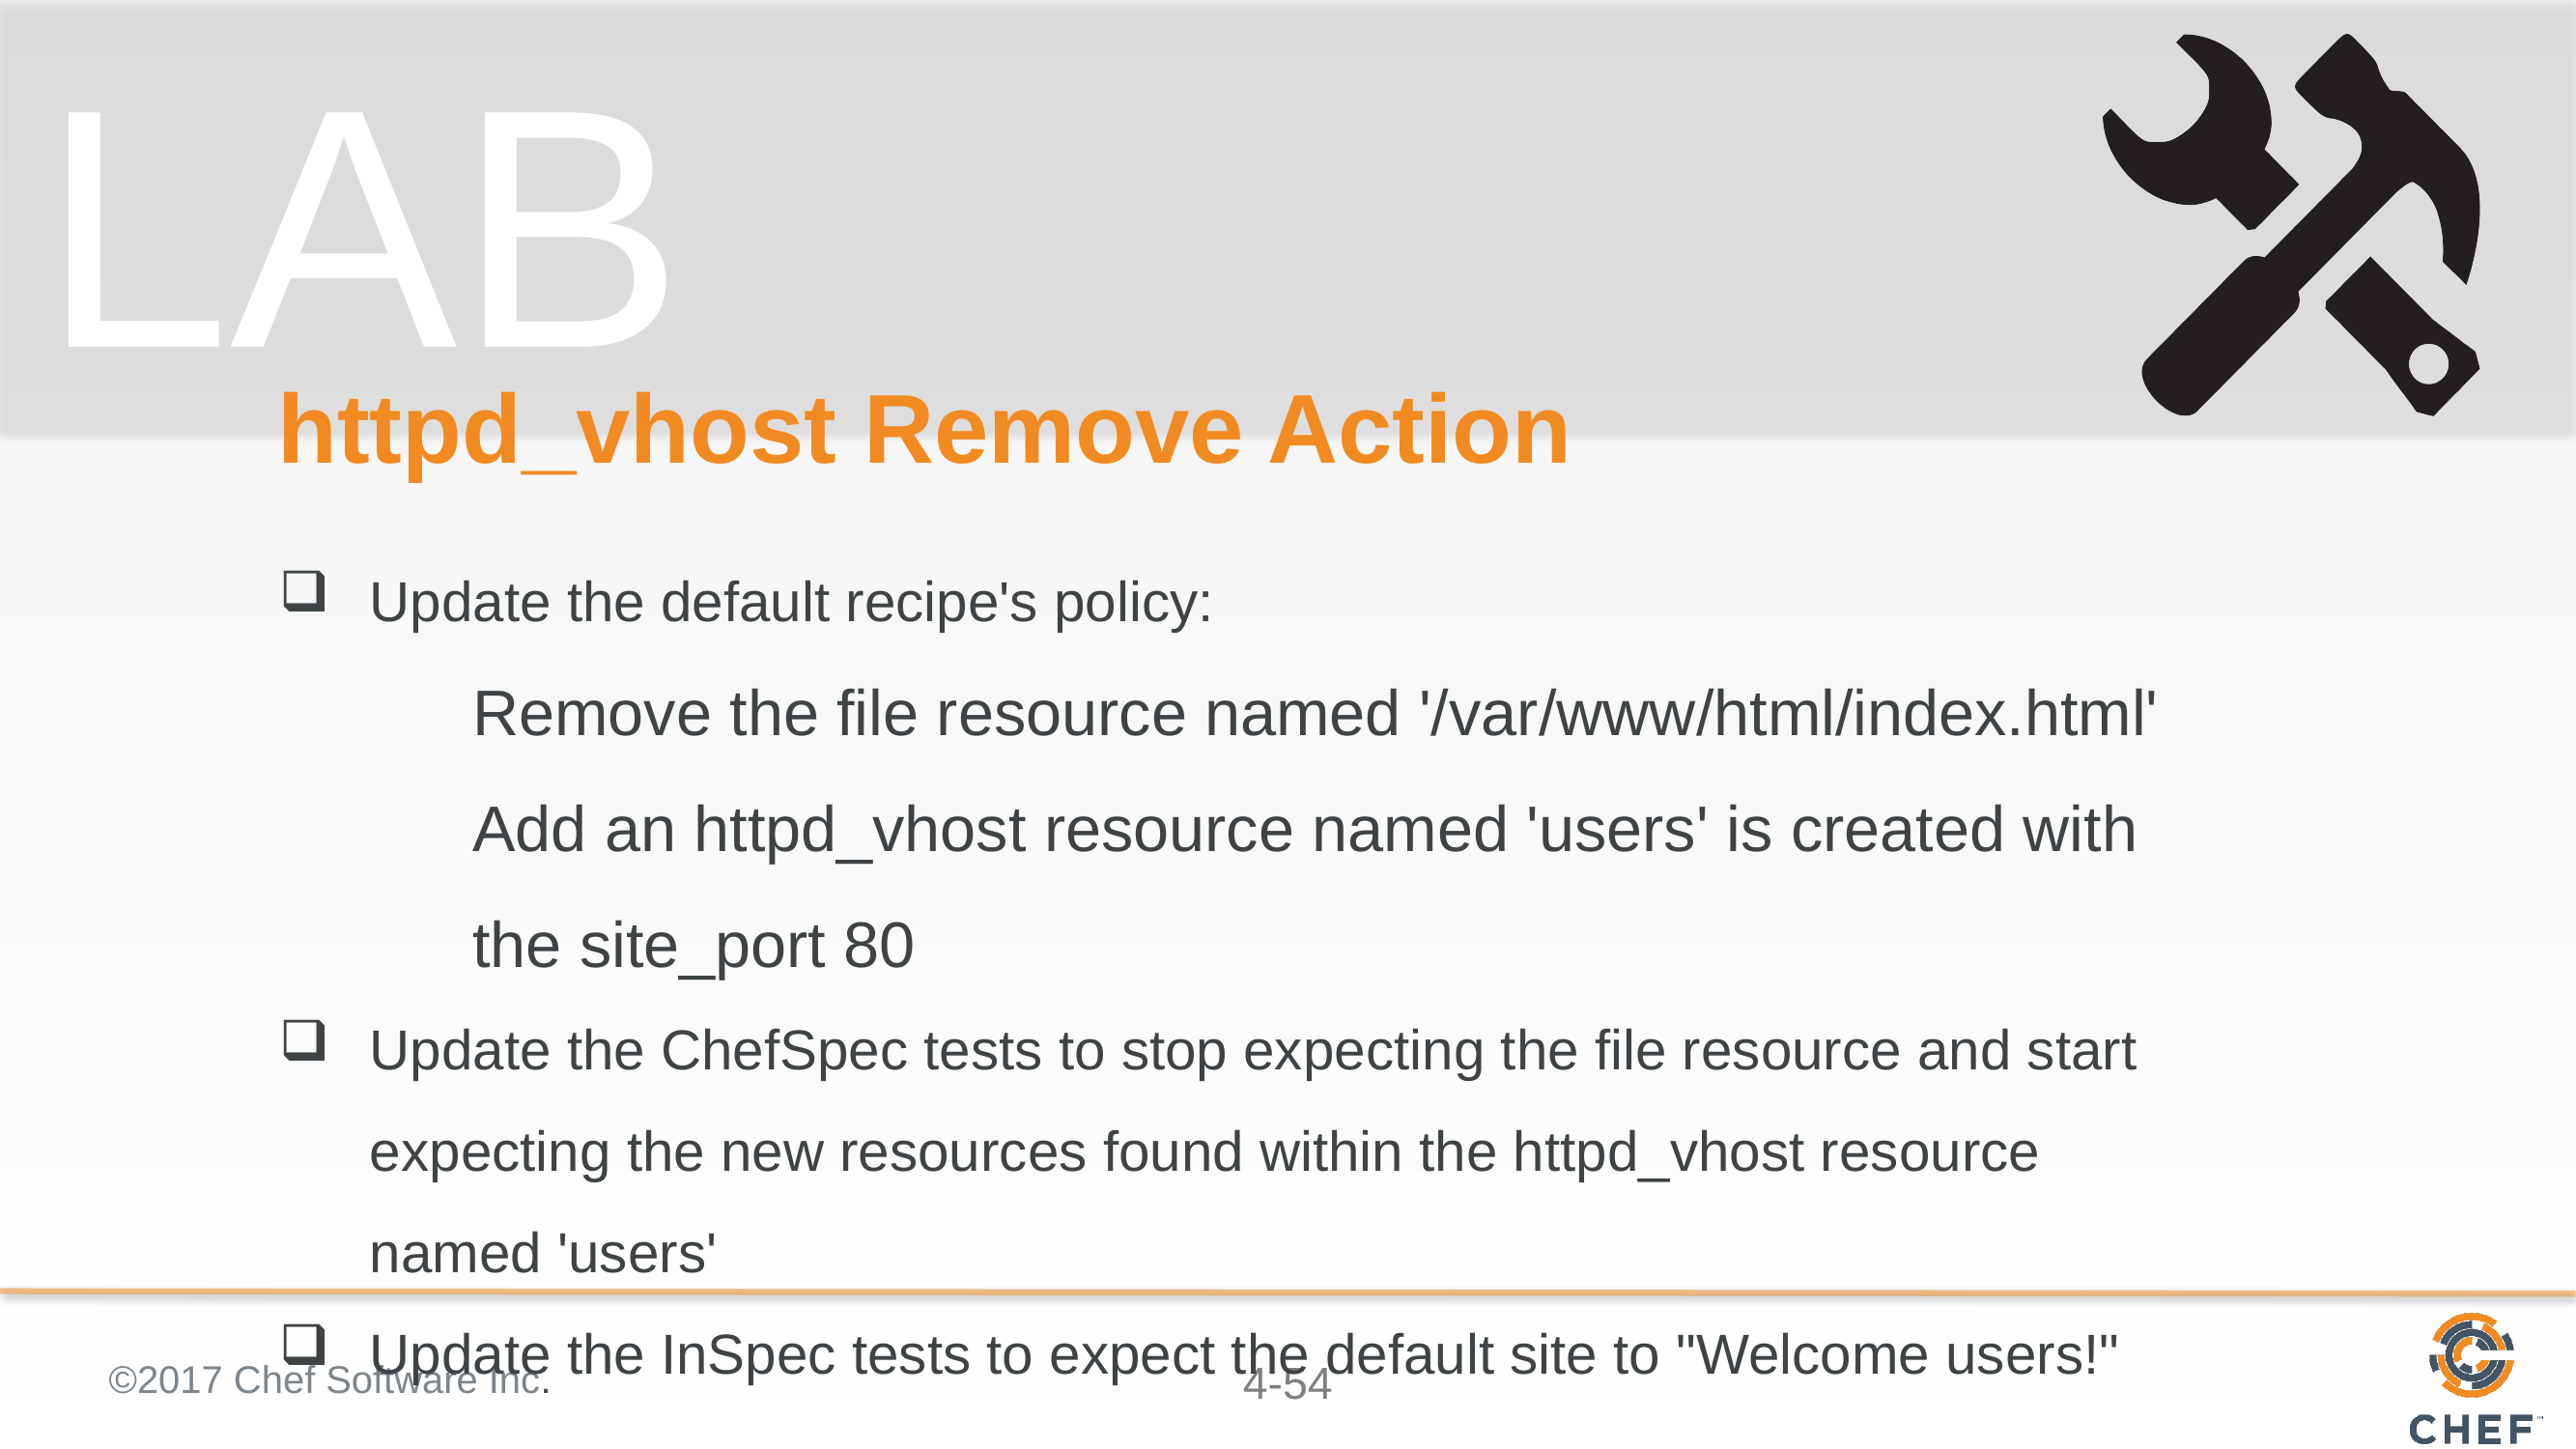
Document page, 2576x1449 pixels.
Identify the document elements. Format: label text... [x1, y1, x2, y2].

picture [2103, 34, 2485, 416]
subtitle Update the default recipe's policy: Remove the file resource named '/var/www/html/index.html' Add an httpd_vhost resource named 'users' is created with the site_port 80 Update the ChefSpec tests to stop expecting the file resource and start expecting the new resources found within the httpd_vhost resource named 'users' Update the InSpec tests to expect the default site to "Welcome users!" [265, 516, 2217, 1268]
title httpd_vhost Remove Action [263, 363, 2218, 499]
picture [2399, 1297, 2551, 1449]
